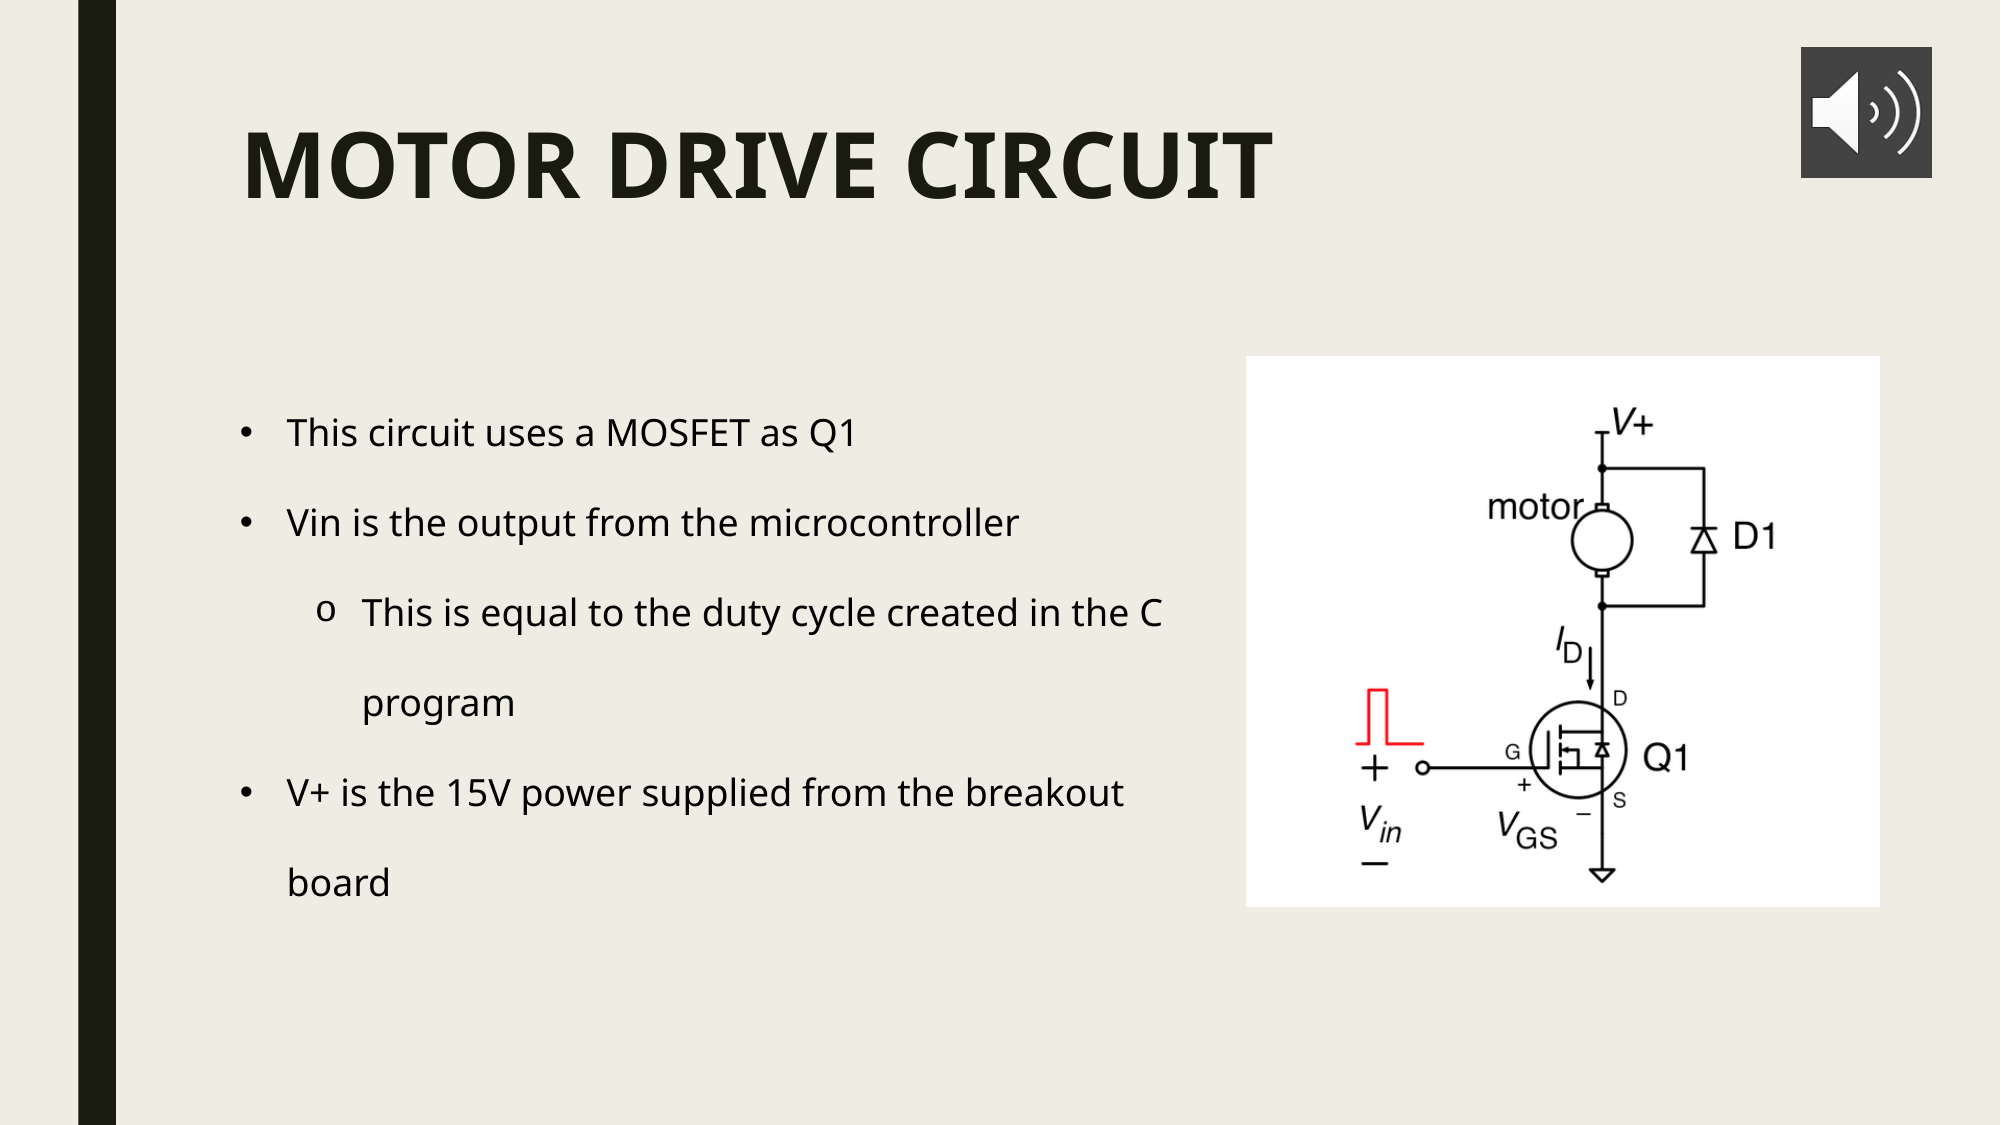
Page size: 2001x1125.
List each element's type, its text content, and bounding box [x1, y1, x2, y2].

text_box This circuit uses a MOSFET as Q1 Vin is the output from the microcontroller This is equal to the duty cycle created in the C program V+ is the 15V power supplied from the breakout board [225, 356, 1207, 1046]
title MOTOR DRIVE CIRCUIT [225, 112, 1800, 357]
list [1246, 356, 1880, 907]
picture [1799, 45, 1934, 180]
